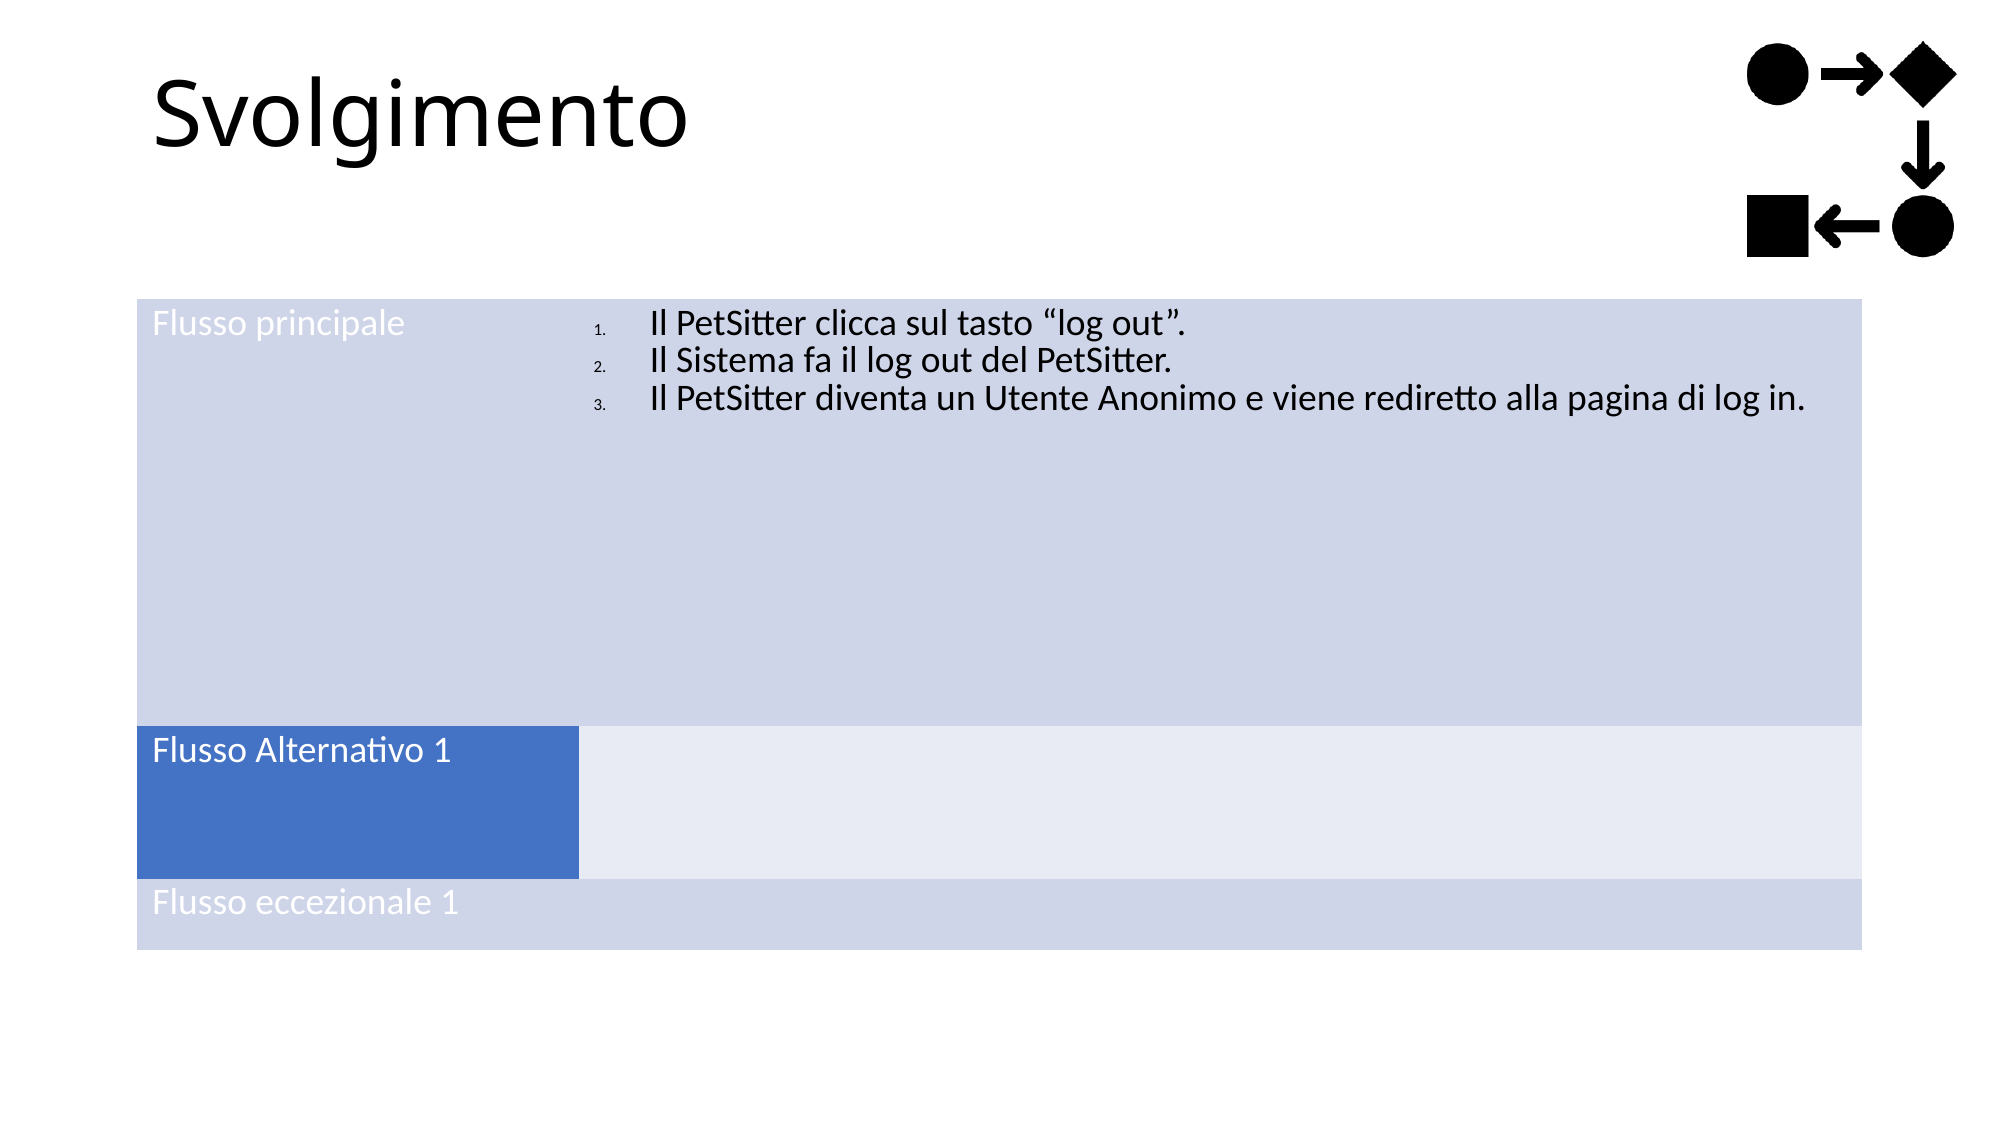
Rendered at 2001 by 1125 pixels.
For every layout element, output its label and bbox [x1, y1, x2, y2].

title [137, 60, 1703, 278]
picture [1703, 0, 2000, 297]
